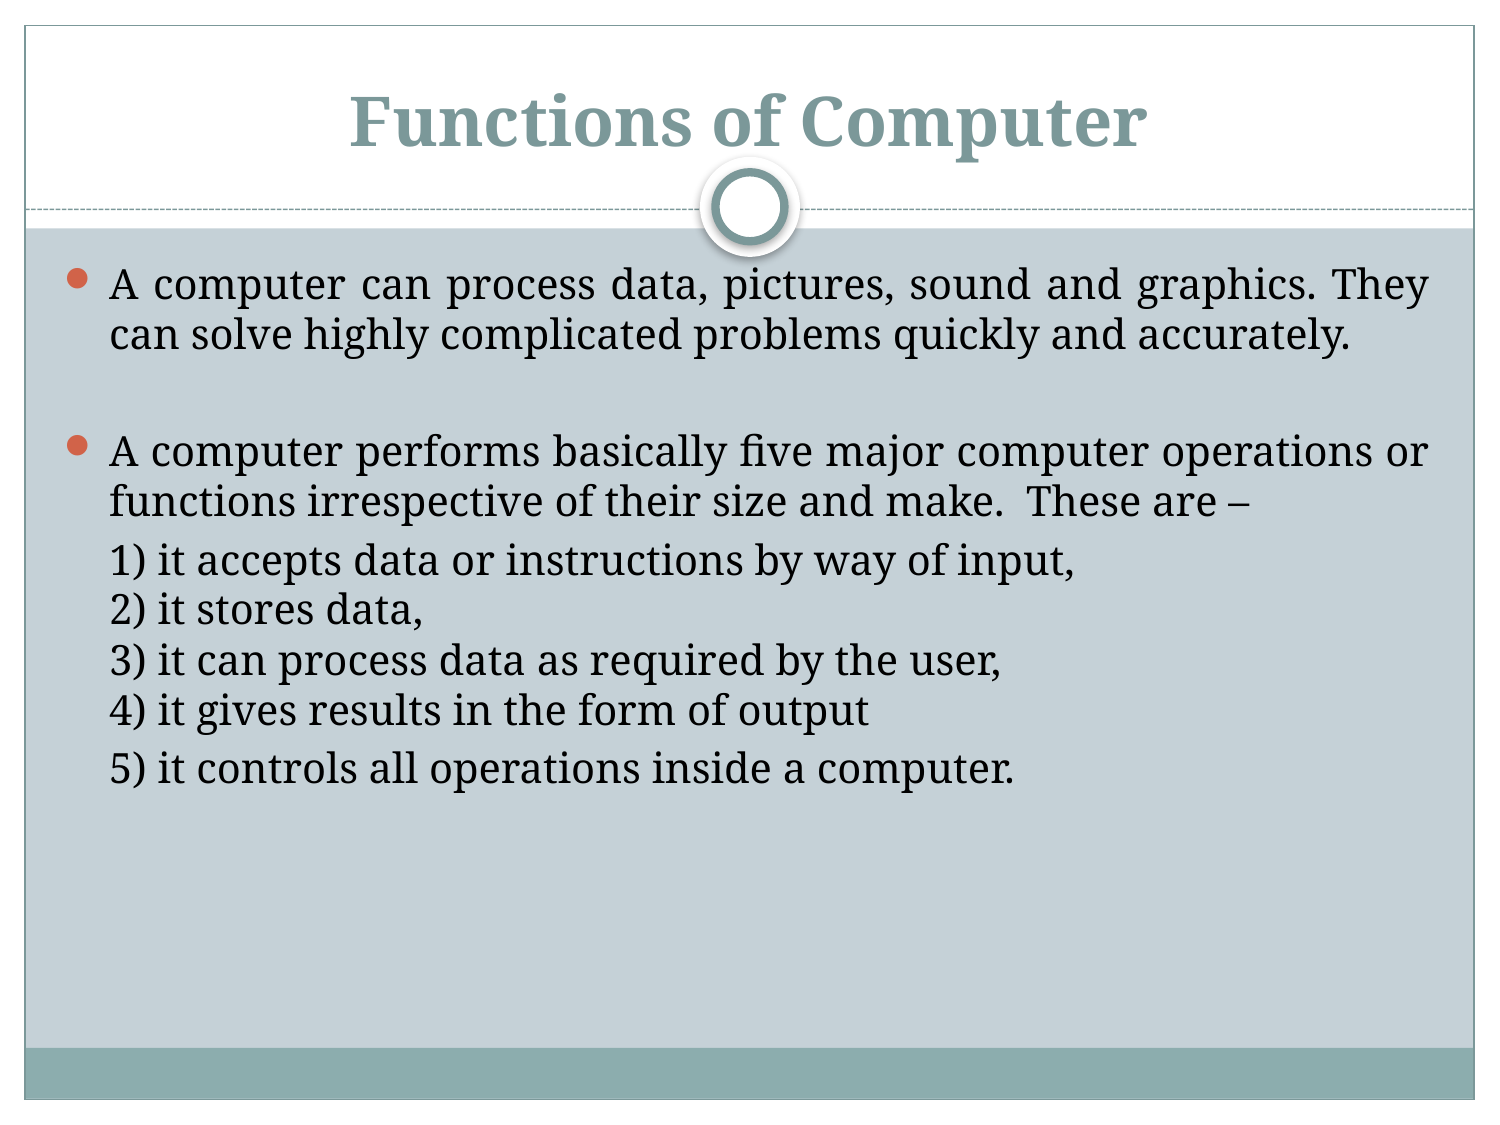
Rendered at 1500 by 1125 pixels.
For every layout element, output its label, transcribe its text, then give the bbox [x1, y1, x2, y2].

list A computer can process data, pictures, sound and graphics. They can solve highly complicated problems quickly and accurately. A computer performs basically five major computer operations or functions irrespective of their size and make. These are – 1) it accepts data or instructions by way of input, 2) it stores data, 3) it can process data as required by the user, 4) it gives results in the form of output 5) it controls all operations inside a computer. [49, 250, 1445, 1038]
title Functions of Computer [49, 37, 1450, 200]
